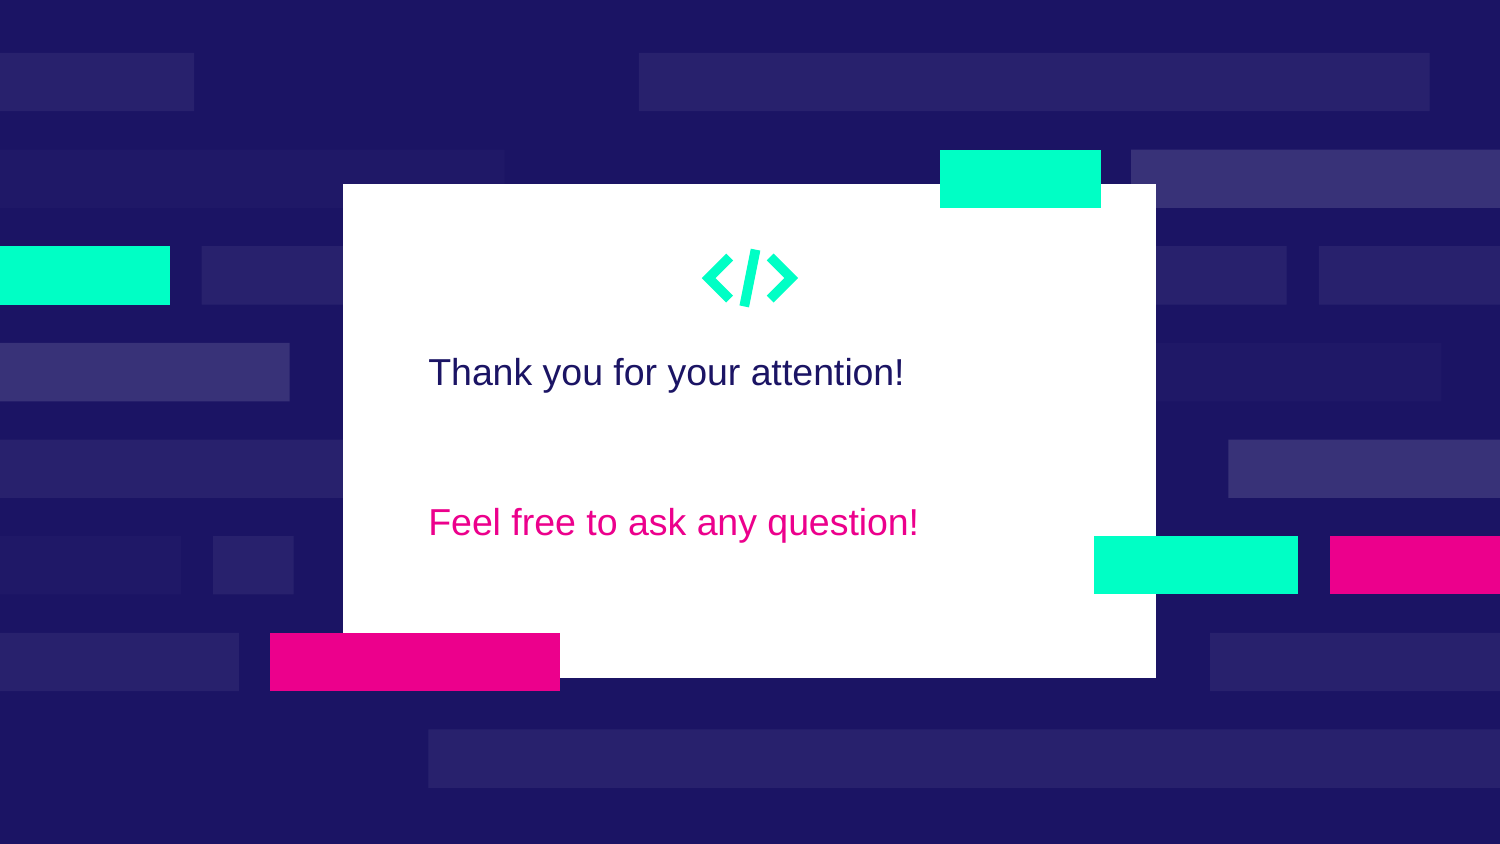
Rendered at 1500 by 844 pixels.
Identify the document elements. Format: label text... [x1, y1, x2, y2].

text_box Thank you for your attention! Feel free to ask any question! [413, 340, 1087, 551]
